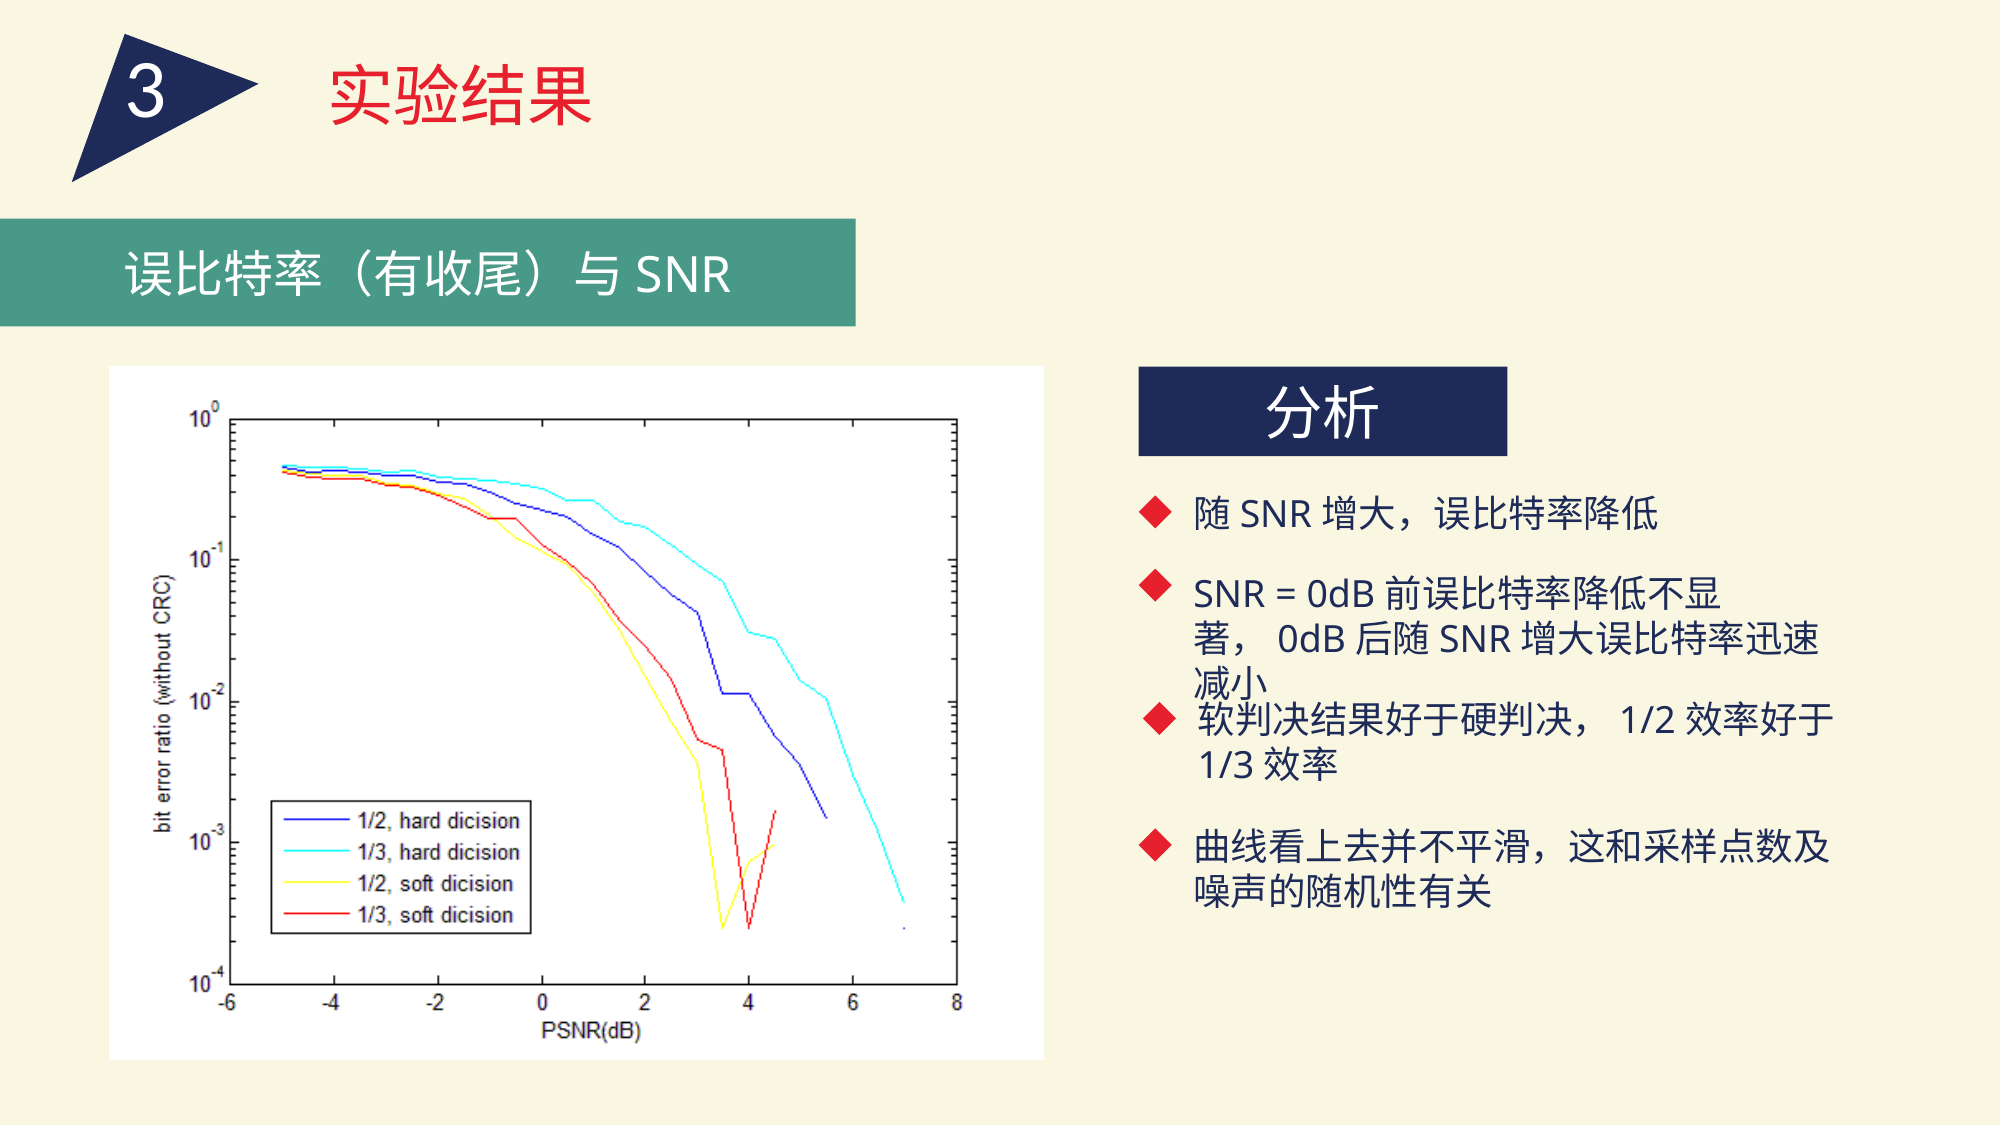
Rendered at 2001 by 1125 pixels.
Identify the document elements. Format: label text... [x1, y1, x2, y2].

text_box 误比特率（有收尾）与SNR [0, 218, 857, 327]
picture [109, 366, 1044, 1061]
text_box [83, 26, 611, 216]
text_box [1138, 815, 1868, 922]
text_box [1137, 567, 1174, 604]
text_box 分析 [1138, 366, 1508, 457]
text_box 随SNR增大，误比特率降低 [1178, 482, 1756, 543]
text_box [1142, 689, 1872, 796]
text_box SNR = 0dB前误比特率降低不显著，0dB后随SNR增大误比特率迅速减小 [1178, 562, 1868, 689]
text_box [1137, 493, 1174, 530]
